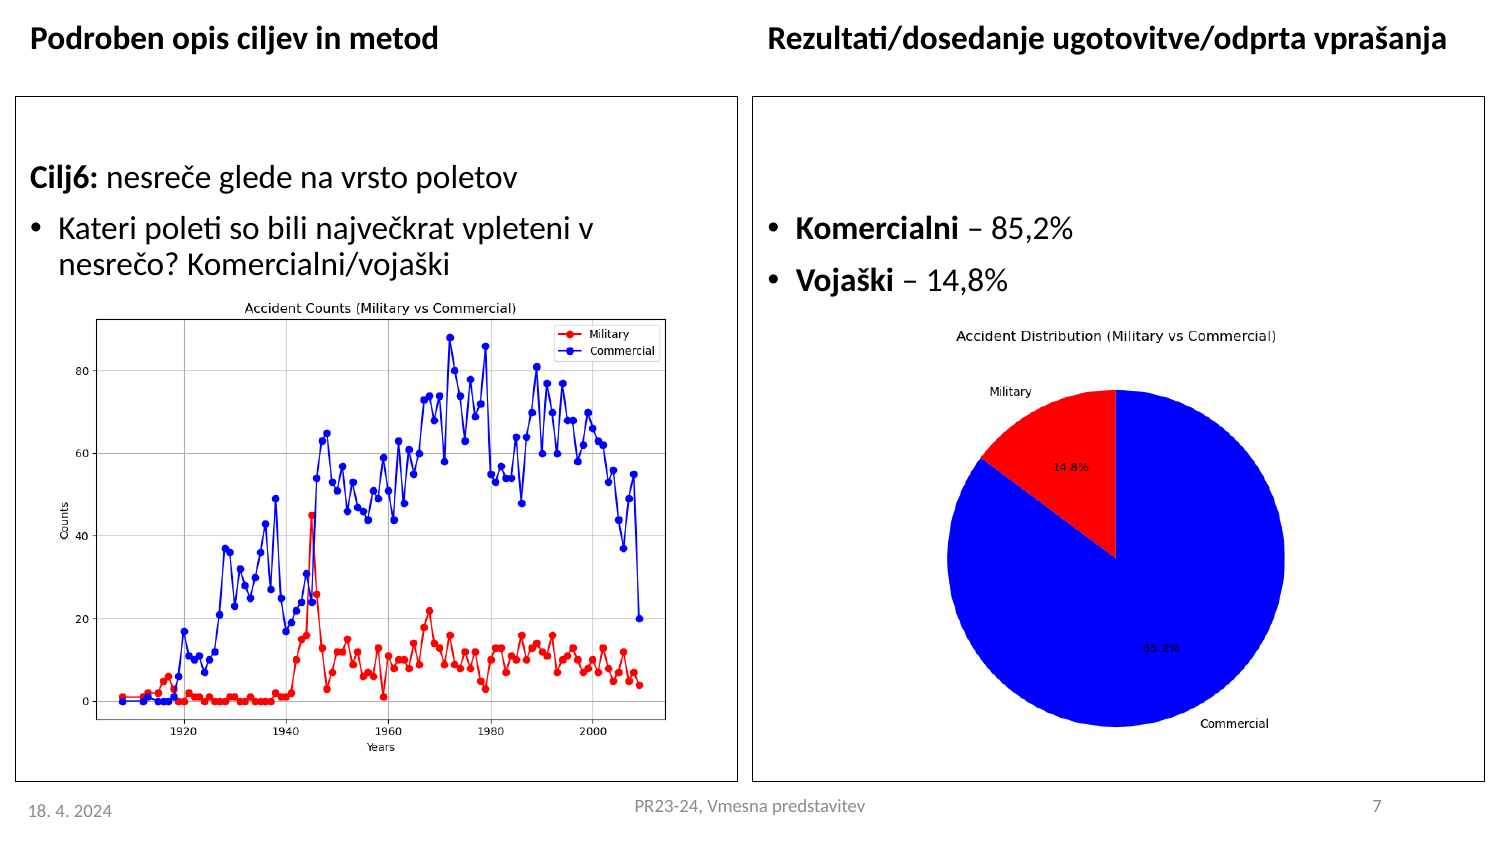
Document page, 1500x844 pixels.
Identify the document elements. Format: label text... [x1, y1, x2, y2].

list Cilj6: nesreče glede na vrsto poletov Kateri poleti so bili največkrat vpleteni v nesrečo? Komercialni/vojaški [15, 96, 738, 782]
picture [51, 295, 720, 761]
slide_number 18. 4. 2024 [12, 787, 629, 833]
picture [923, 323, 1306, 748]
list Komercialni – 85,2% Vojaški – 14,8% [752, 96, 1485, 782]
text_box Podroben opis ciljev in metod [15, 13, 738, 75]
footer PR23-24, Vmesna predstavitev [496, 782, 1004, 827]
slide_number 7 [1059, 782, 1397, 827]
text_box [750, 118, 1478, 617]
text_box Rezultati/dosedanje ugotovitve/odprta vprašanja [752, 13, 1485, 75]
